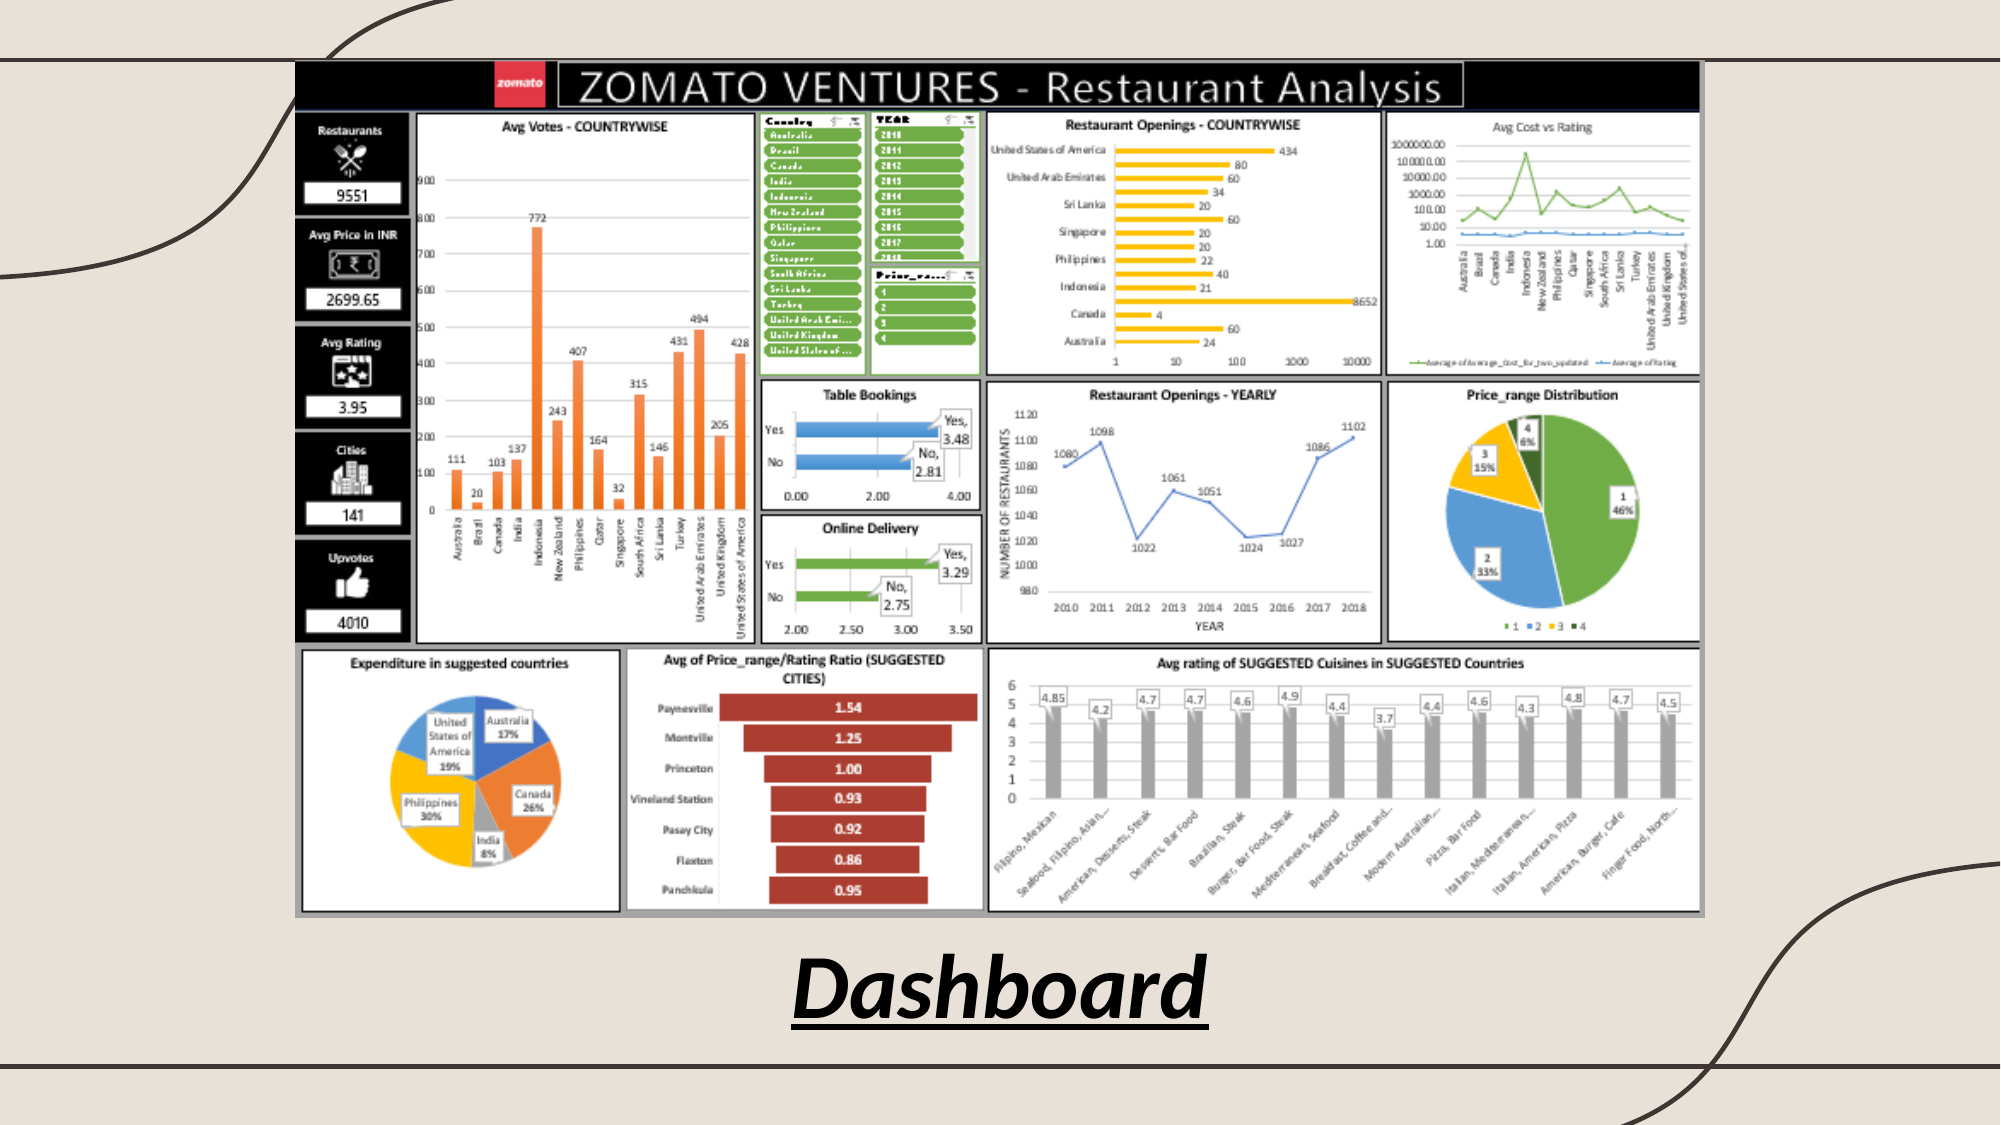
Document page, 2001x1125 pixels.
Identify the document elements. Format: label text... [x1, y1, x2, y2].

title Dashboard [181, 917, 1819, 1052]
picture [294, 60, 1706, 918]
